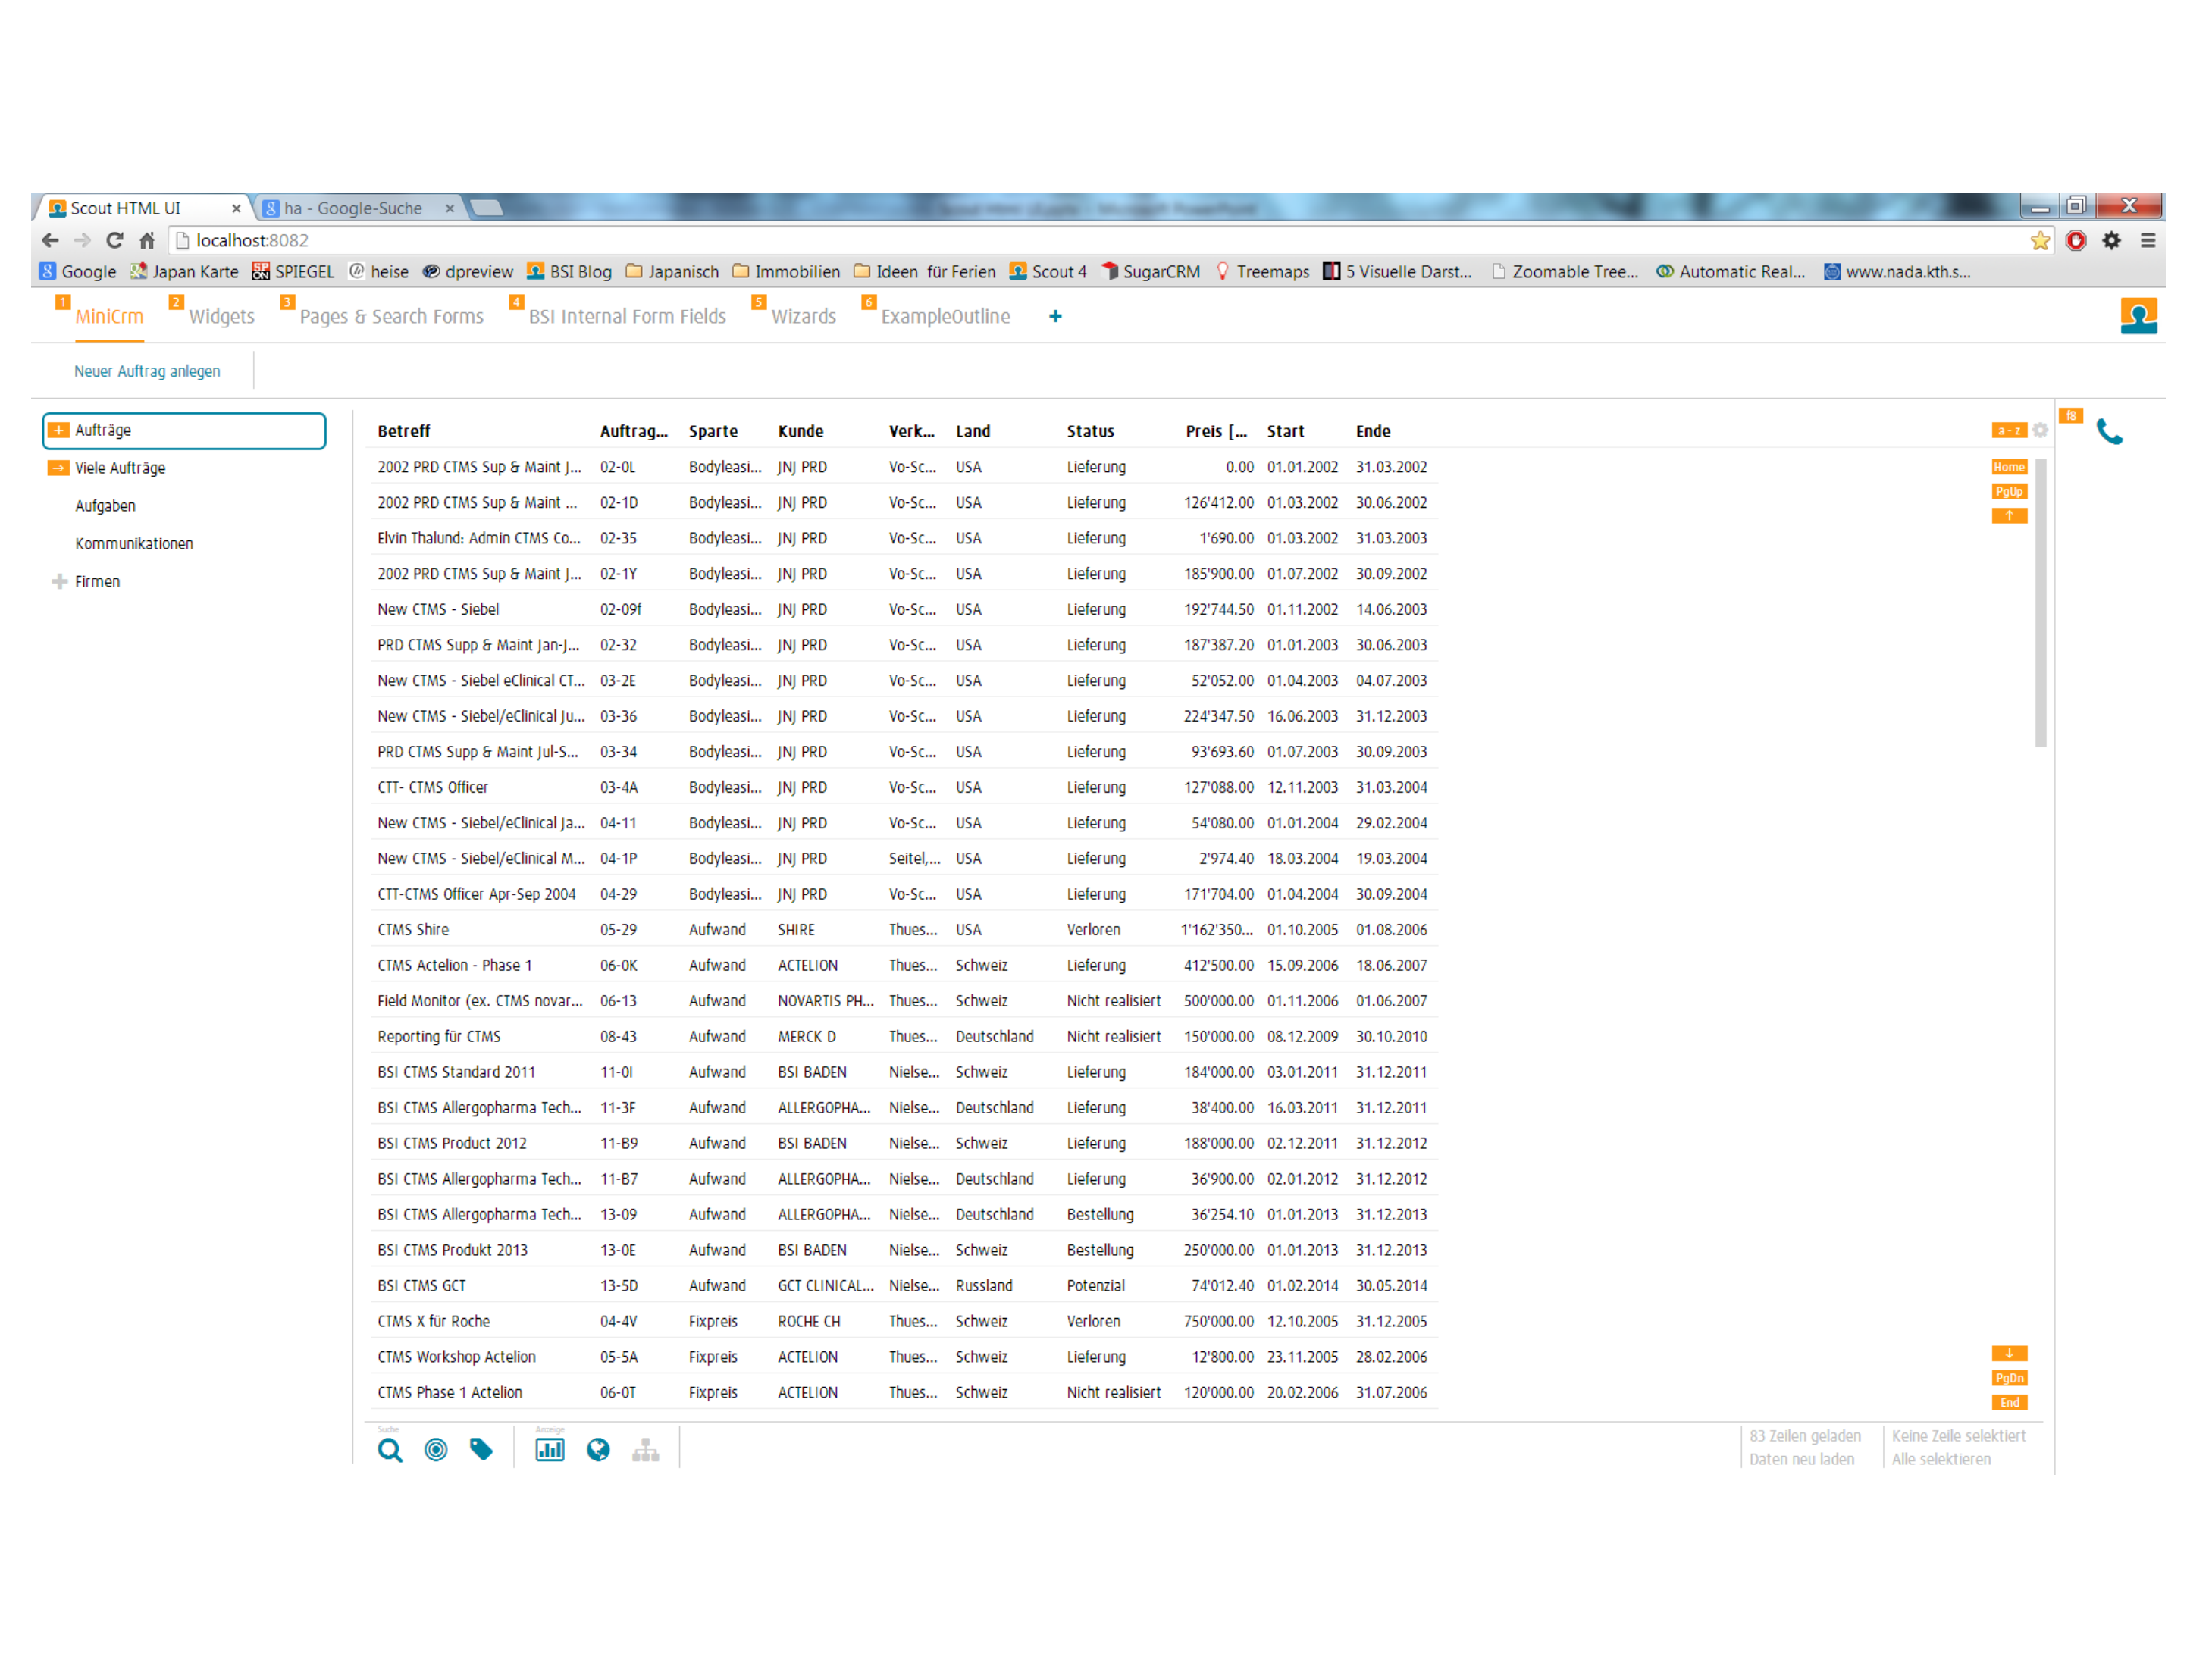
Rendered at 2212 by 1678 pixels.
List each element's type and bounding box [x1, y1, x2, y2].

picture [30, 193, 2166, 1475]
